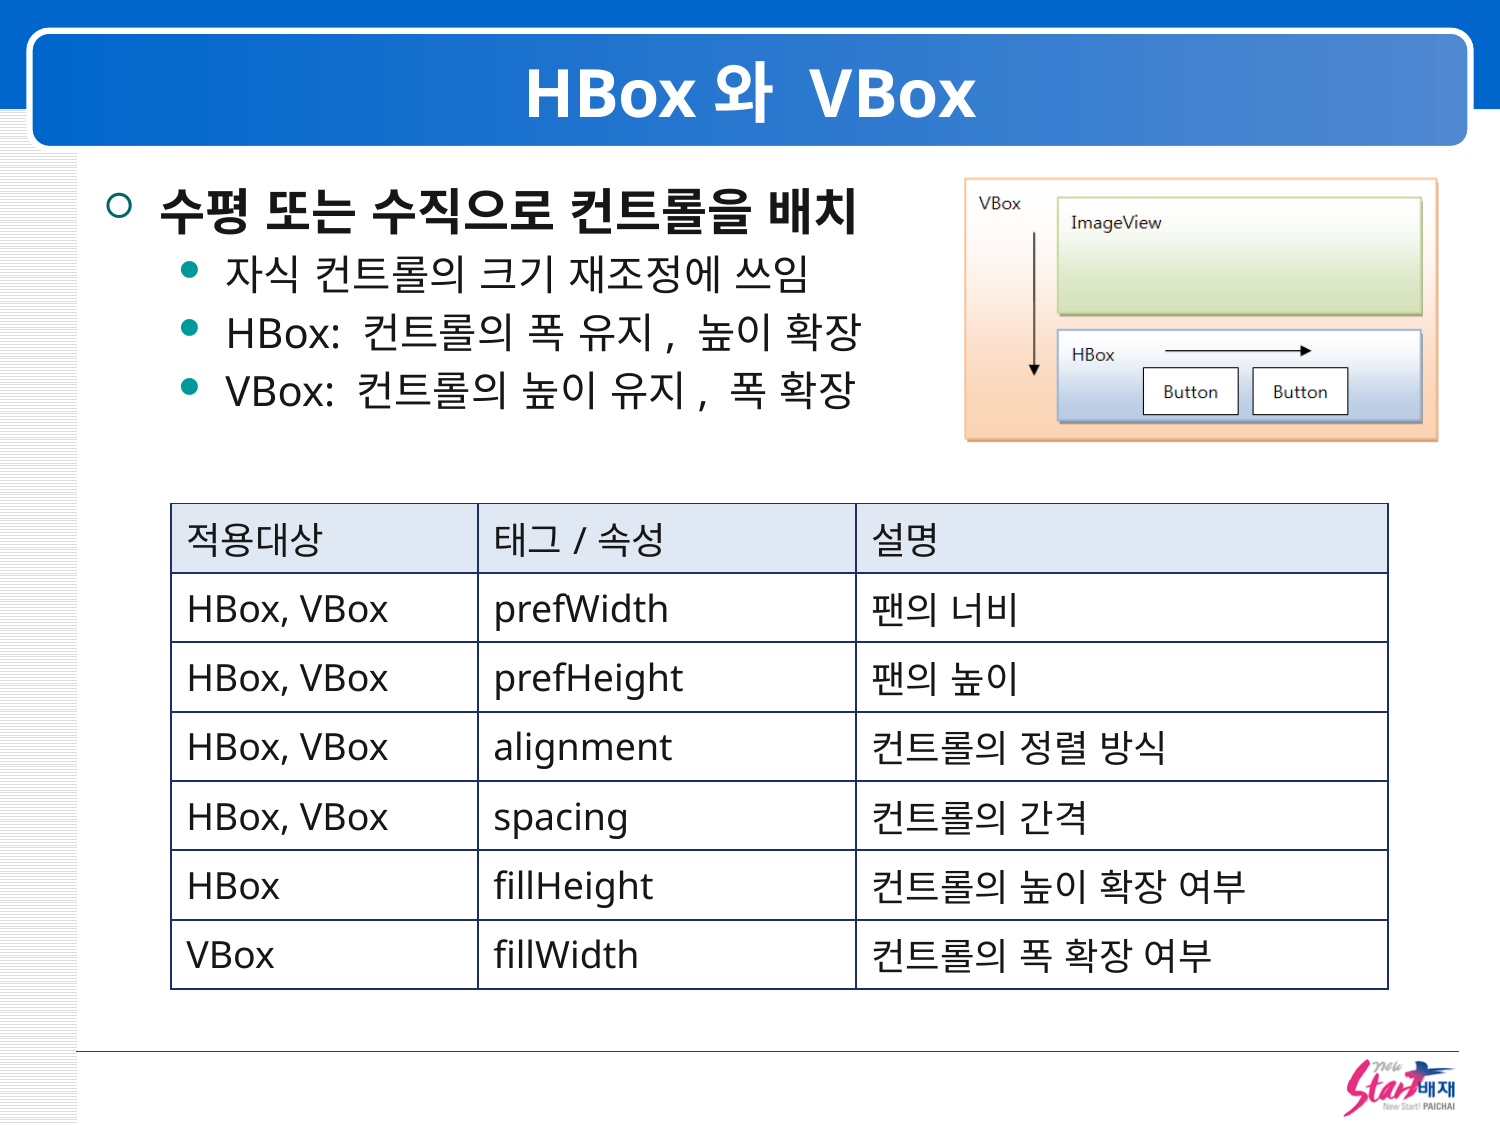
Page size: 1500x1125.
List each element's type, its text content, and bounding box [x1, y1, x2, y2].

table_cell HBox, VBox [172, 713, 477, 780]
table_cell HBox [172, 851, 477, 919]
table_cell HBox, VBox [172, 643, 477, 711]
table_cell 컨트롤의 정렬 방식 [857, 713, 1387, 780]
table_header 태그/속성 [479, 504, 855, 572]
table_cell 컨트롤의 폭 확장 여부 [857, 921, 1387, 988]
table_cell 팬의 높이 [857, 643, 1387, 711]
picture [962, 172, 1442, 445]
table_cell HBox, VBox [172, 782, 477, 849]
table_cell 컨트롤의 높이 확장 여부 [857, 851, 1387, 919]
text_box 수평 또는 수직으로 컨트롤을 배치 자식 컨트롤의 크기 재조정에 쓰임 HBox: 컨트롤의 폭 유지, 높이 확장 VBox: 컨트롤의 높이 유지, 폭 확장 [88, 172, 1424, 1035]
table_header 적용대상 [172, 504, 477, 572]
table_cell fillWidth [479, 921, 855, 988]
table_cell prefWidth [479, 574, 855, 641]
table_cell 컨트롤의 간격 [857, 782, 1387, 849]
picture [1340, 1052, 1459, 1124]
title HBox와 VBox [41, 44, 1459, 138]
table_cell 팬의 너비 [857, 574, 1387, 641]
table_cell VBox [172, 921, 477, 988]
table_cell HBox, VBox [172, 574, 477, 641]
table_cell spacing [479, 782, 855, 849]
table_cell fillHeight [479, 851, 855, 919]
table_cell prefHeight [479, 643, 855, 711]
table_header 설명 [857, 504, 1387, 572]
table_cell alignment [479, 713, 855, 780]
